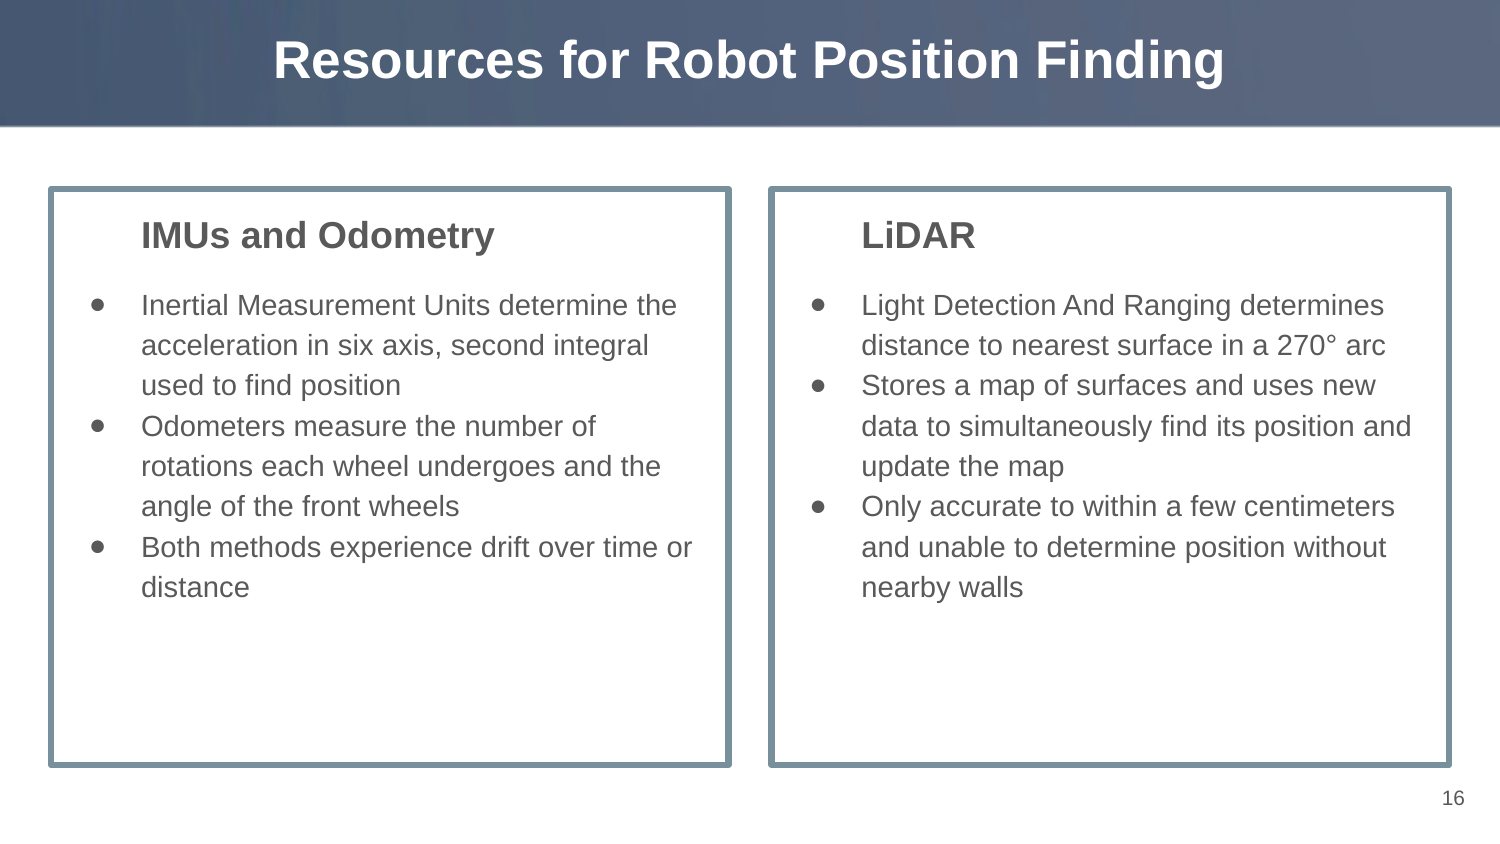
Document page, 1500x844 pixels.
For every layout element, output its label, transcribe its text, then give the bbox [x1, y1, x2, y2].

picture [0, 0, 1500, 844]
title Resources for Robot Position Finding [51, 10, 1449, 105]
list LiDAR Light Detection And Ranging determines distance to nearest surface in a 270° arc Stores a map of surfaces and uses new data to simultaneously find its position and update the map Only accurate to within a few centimeters and unable to determine position without nearby walls [771, 189, 1449, 765]
slide_number ‹#› [1389, 764, 1480, 830]
list IMUs and Odometry Inertial Measurement Units determine the acceleration in six axis, second integral used to find position Odometers measure the number of rotations each wheel undergoes and the angle of the front wheels Both methods experience drift over time or distance [51, 189, 729, 765]
